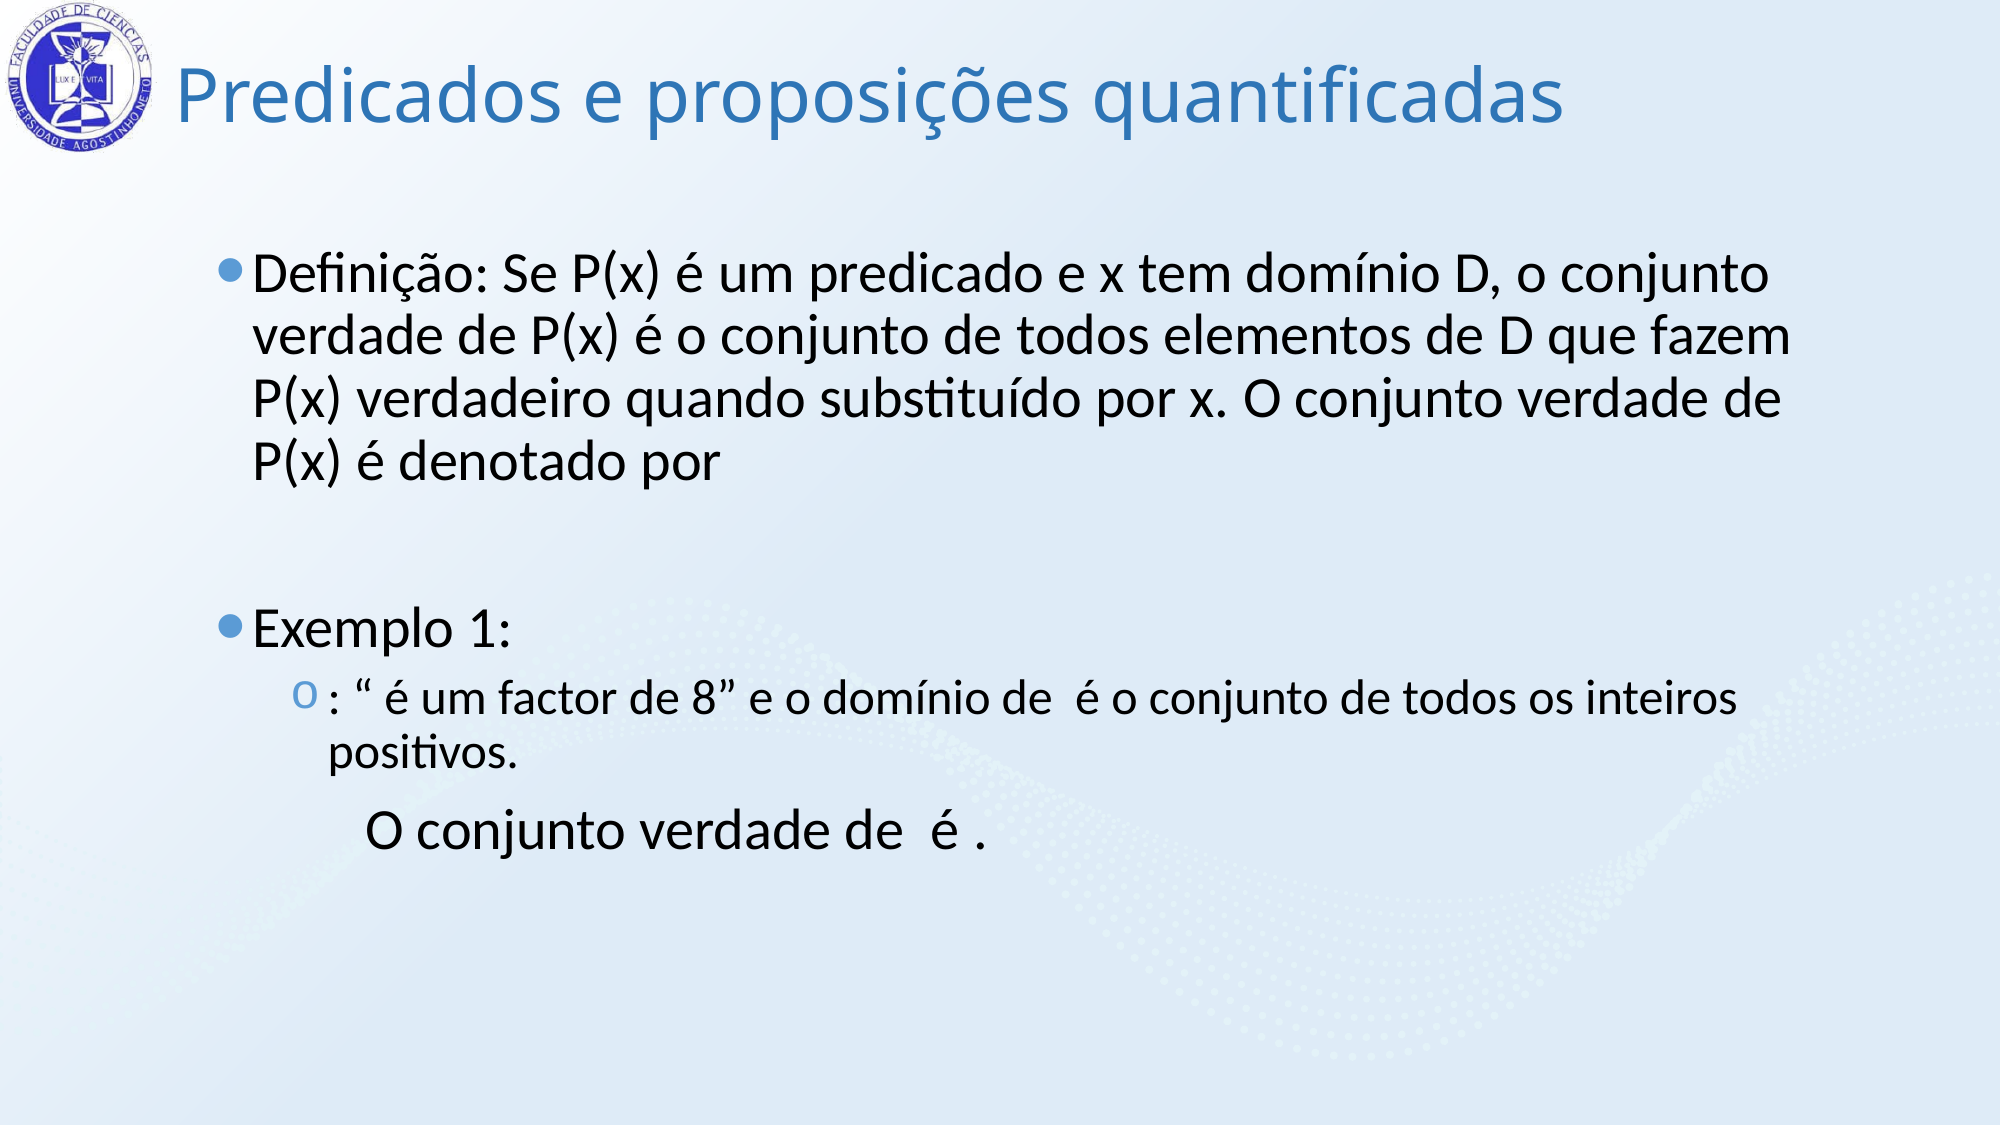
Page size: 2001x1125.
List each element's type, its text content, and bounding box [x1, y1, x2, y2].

picture [0, 0, 181, 157]
title Predicados e proposições quantificadas [159, 25, 1874, 172]
